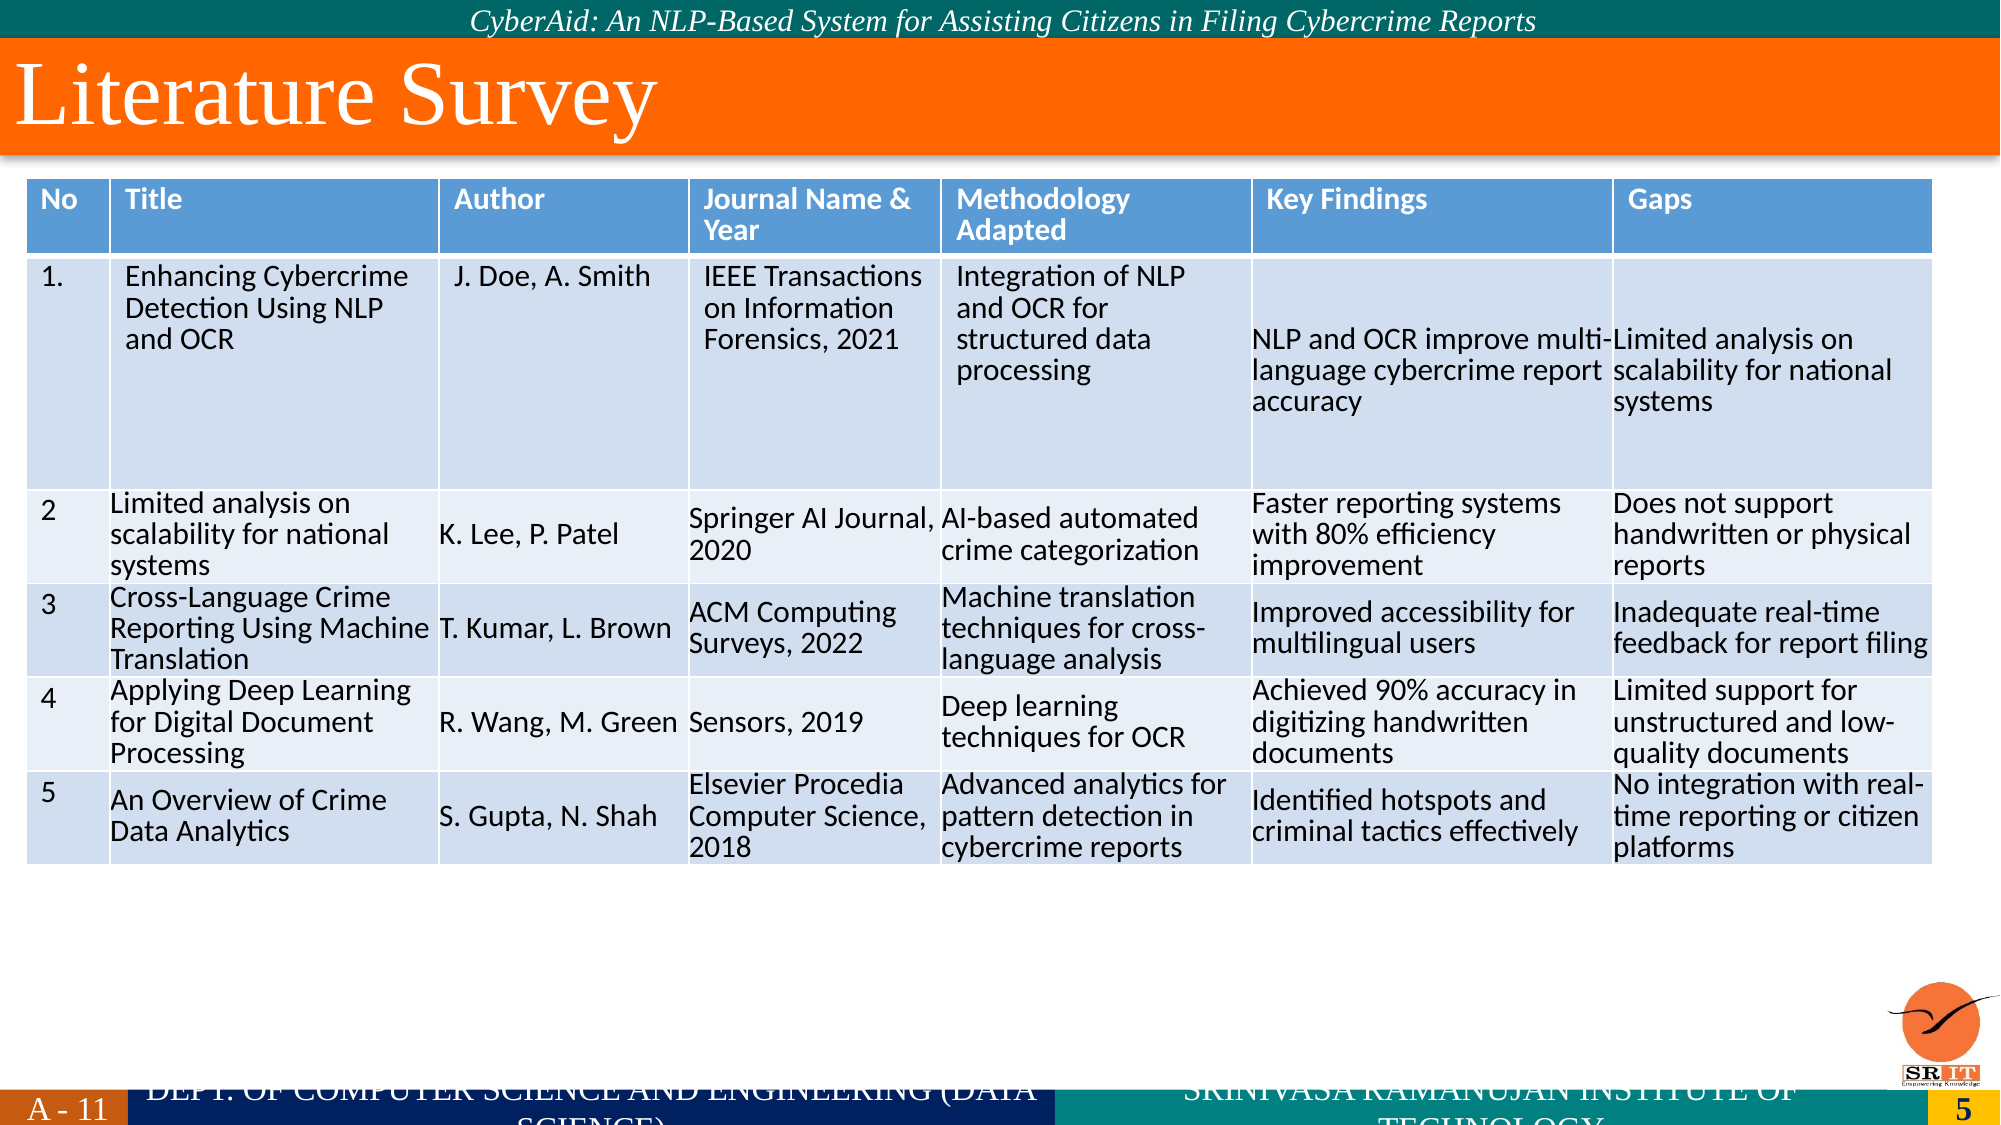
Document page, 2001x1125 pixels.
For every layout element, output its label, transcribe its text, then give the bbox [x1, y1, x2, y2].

table_cell Elsevier Procedia Computer Science, 2018 [690, 772, 940, 864]
table_header Title [111, 179, 438, 253]
table_cell NLP and OCR improve multi-language cybercrime report accuracy [1253, 259, 1612, 489]
table_cell 2 [27, 491, 109, 583]
table_header Methodology Adapted [942, 179, 1251, 253]
table_cell 1. [27, 259, 109, 489]
table_cell 5 [27, 772, 109, 864]
table_header Author [440, 179, 688, 253]
table_cell Applying Deep Learning for Digital Document Processing [111, 678, 438, 770]
table_cell Improved accessibility for multilingual users [1253, 584, 1612, 676]
table_cell Machine translation techniques for cross-language analysis [942, 584, 1251, 676]
table_cell No integration with real-time reporting or citizen platforms [1614, 772, 1932, 864]
table_cell Deep learning techniques for OCR [942, 678, 1251, 770]
table_cell 3 [27, 584, 109, 676]
table_cell K. Lee, P. Patel [440, 491, 688, 583]
table_cell Limited analysis on scalability for national systems [111, 491, 438, 583]
table_cell Advanced analytics for pattern detection in cybercrime reports [942, 772, 1251, 864]
table_cell T. Kumar, L. Brown [440, 584, 688, 676]
table_cell 4 [27, 678, 109, 770]
table_cell Inadequate real-time feedback for report filing [1614, 584, 1932, 676]
table_cell IEEE Transactions on Information Forensics, 2021 [690, 259, 940, 489]
table_cell Limited support for unstructured and low-quality documents [1614, 678, 1932, 770]
table_cell ACM Computing Surveys, 2022 [690, 584, 940, 676]
table_cell AI-based automated crime categorization [942, 491, 1251, 583]
table_cell Achieved 90% accuracy in digitizing handwritten documents [1253, 678, 1612, 770]
table_cell Does not support handwritten or physical reports [1614, 491, 1932, 583]
table_cell Sensors, 2019 [690, 678, 940, 770]
table_cell Cross-Language Crime Reporting Using Machine Translation [111, 584, 438, 676]
table_cell R. Wang, M. Green [440, 678, 688, 770]
table_header Journal Name & Year [690, 179, 940, 253]
table_cell Enhancing Cybercrime Detection Using NLP and OCR [111, 259, 438, 489]
table_cell S. Gupta, N. Shah [440, 772, 688, 864]
table_cell Integration of NLP and OCR for structured data processing [942, 259, 1251, 489]
table_header No [27, 179, 109, 253]
table_cell Springer AI Journal, 2020 [690, 491, 940, 583]
table_cell Identified hotspots and criminal tactics effectively [1253, 772, 1612, 864]
table_cell Limited analysis on scalability for national systems [1614, 259, 1932, 489]
table_header Key Findings [1253, 179, 1612, 253]
table_cell Faster reporting systems with 80% efficiency improvement [1253, 491, 1612, 583]
table_cell An Overview of Crime Data Analytics [111, 772, 438, 864]
picture [1887, 977, 2000, 1090]
title Literature Survey [0, 38, 2000, 156]
table_header Gaps [1614, 179, 1932, 253]
table_cell J. Doe, A. Smith [440, 259, 688, 489]
